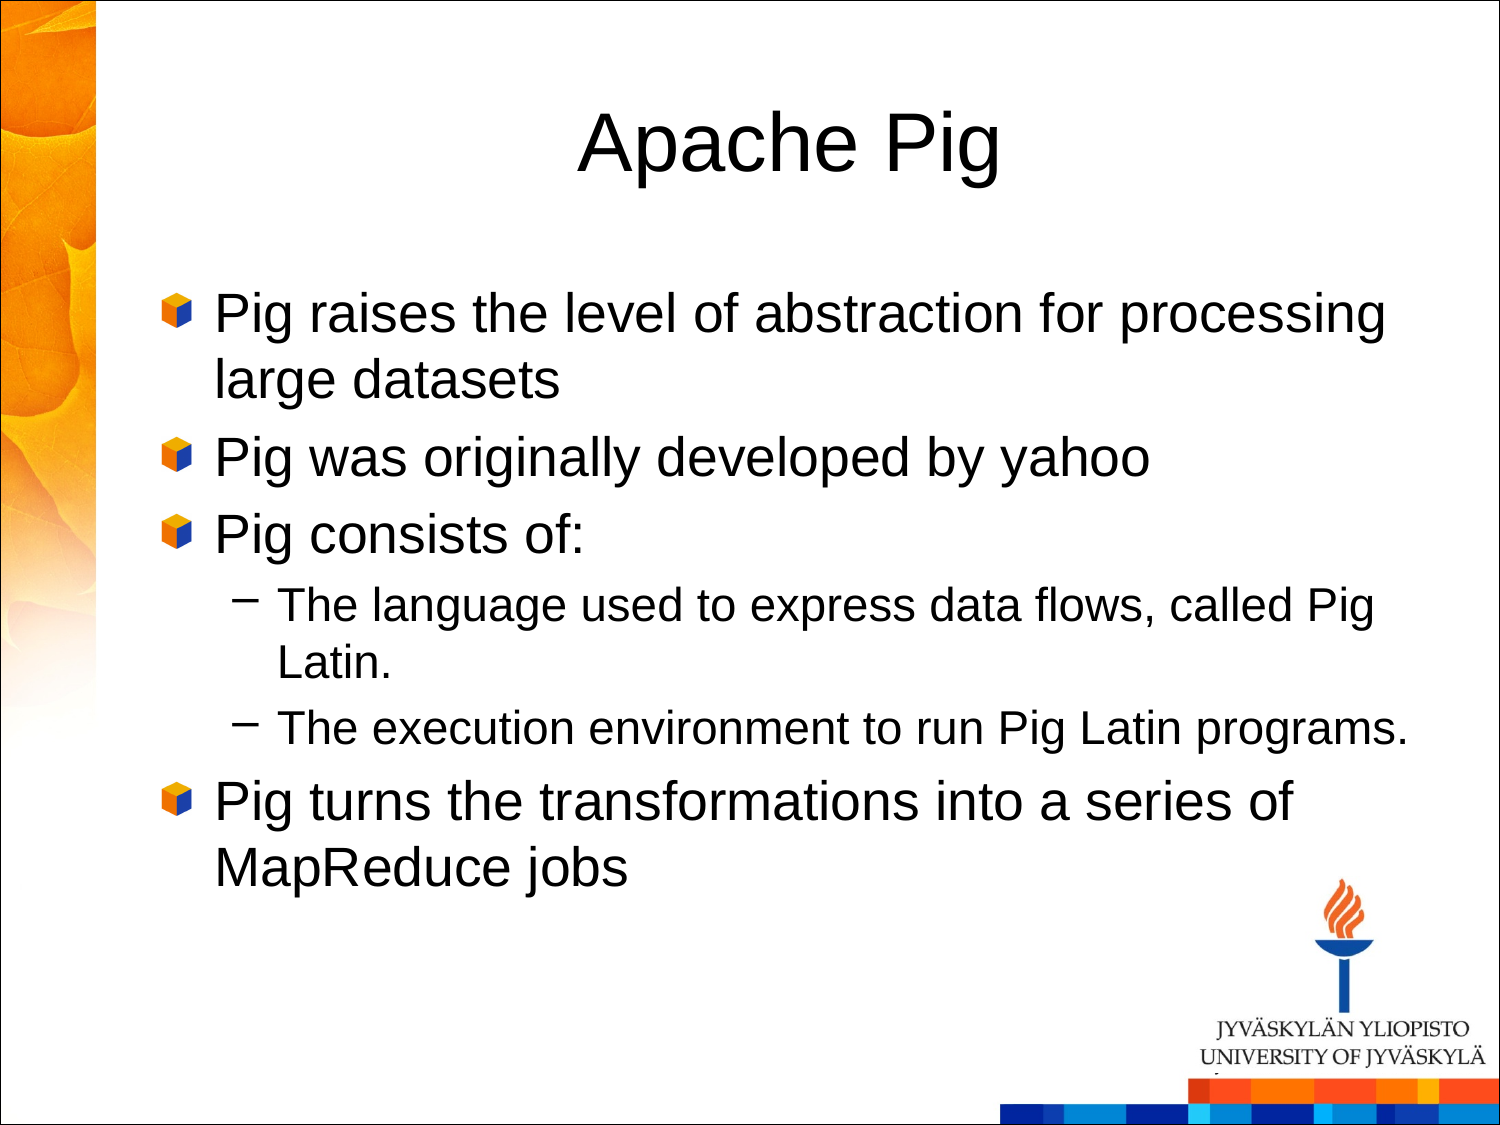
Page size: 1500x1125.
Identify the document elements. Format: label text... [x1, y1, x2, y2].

title Apache Pig [145, 44, 1436, 232]
list Pig raises the level of abstraction for processing large datasets Pig was originally developed by yahoo Pig consists of: The language used to express data flows, called Pig Latin. The execution environment to run Pig Latin programs. Pig turns the transformations into a series of MapReduce jobs [145, 269, 1436, 953]
picture [1, 1, 1499, 1124]
